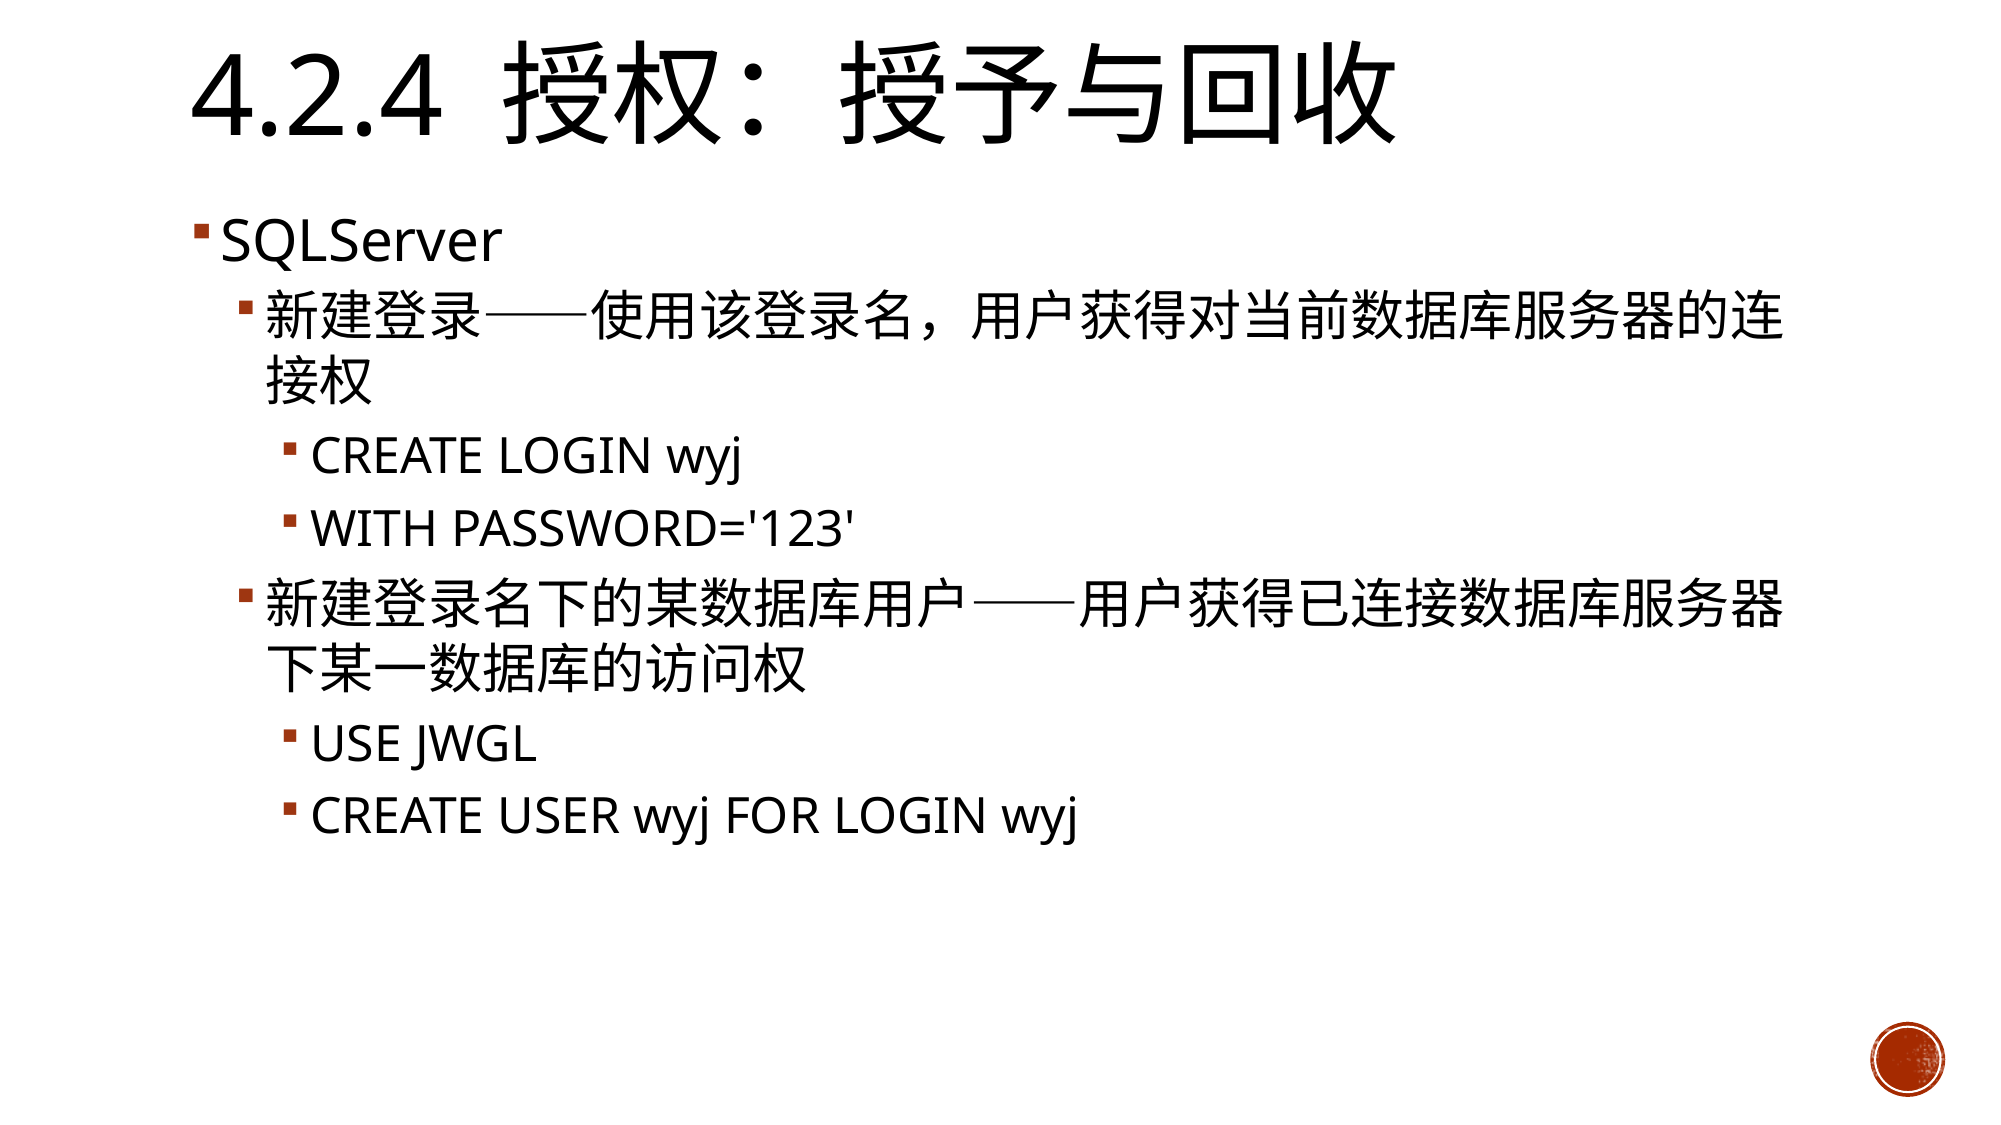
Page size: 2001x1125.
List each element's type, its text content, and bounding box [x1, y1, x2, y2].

slide_number [1855, 1028, 1961, 1089]
title 4.2.4 授权：授予与回收 [175, 12, 1826, 186]
list SQLServer 新建登录——使用该登录名，用户获得对当前数据库服务器的连接权 CREATE LOGIN wyj WITH PASSWORD='123' 新建登录名下的某数据库用户——用户获得已连接数据库服务器下某一数据库的访问权 USE JWGL CREATE USER wyj FOR LOGIN wyj [175, 195, 1826, 1013]
